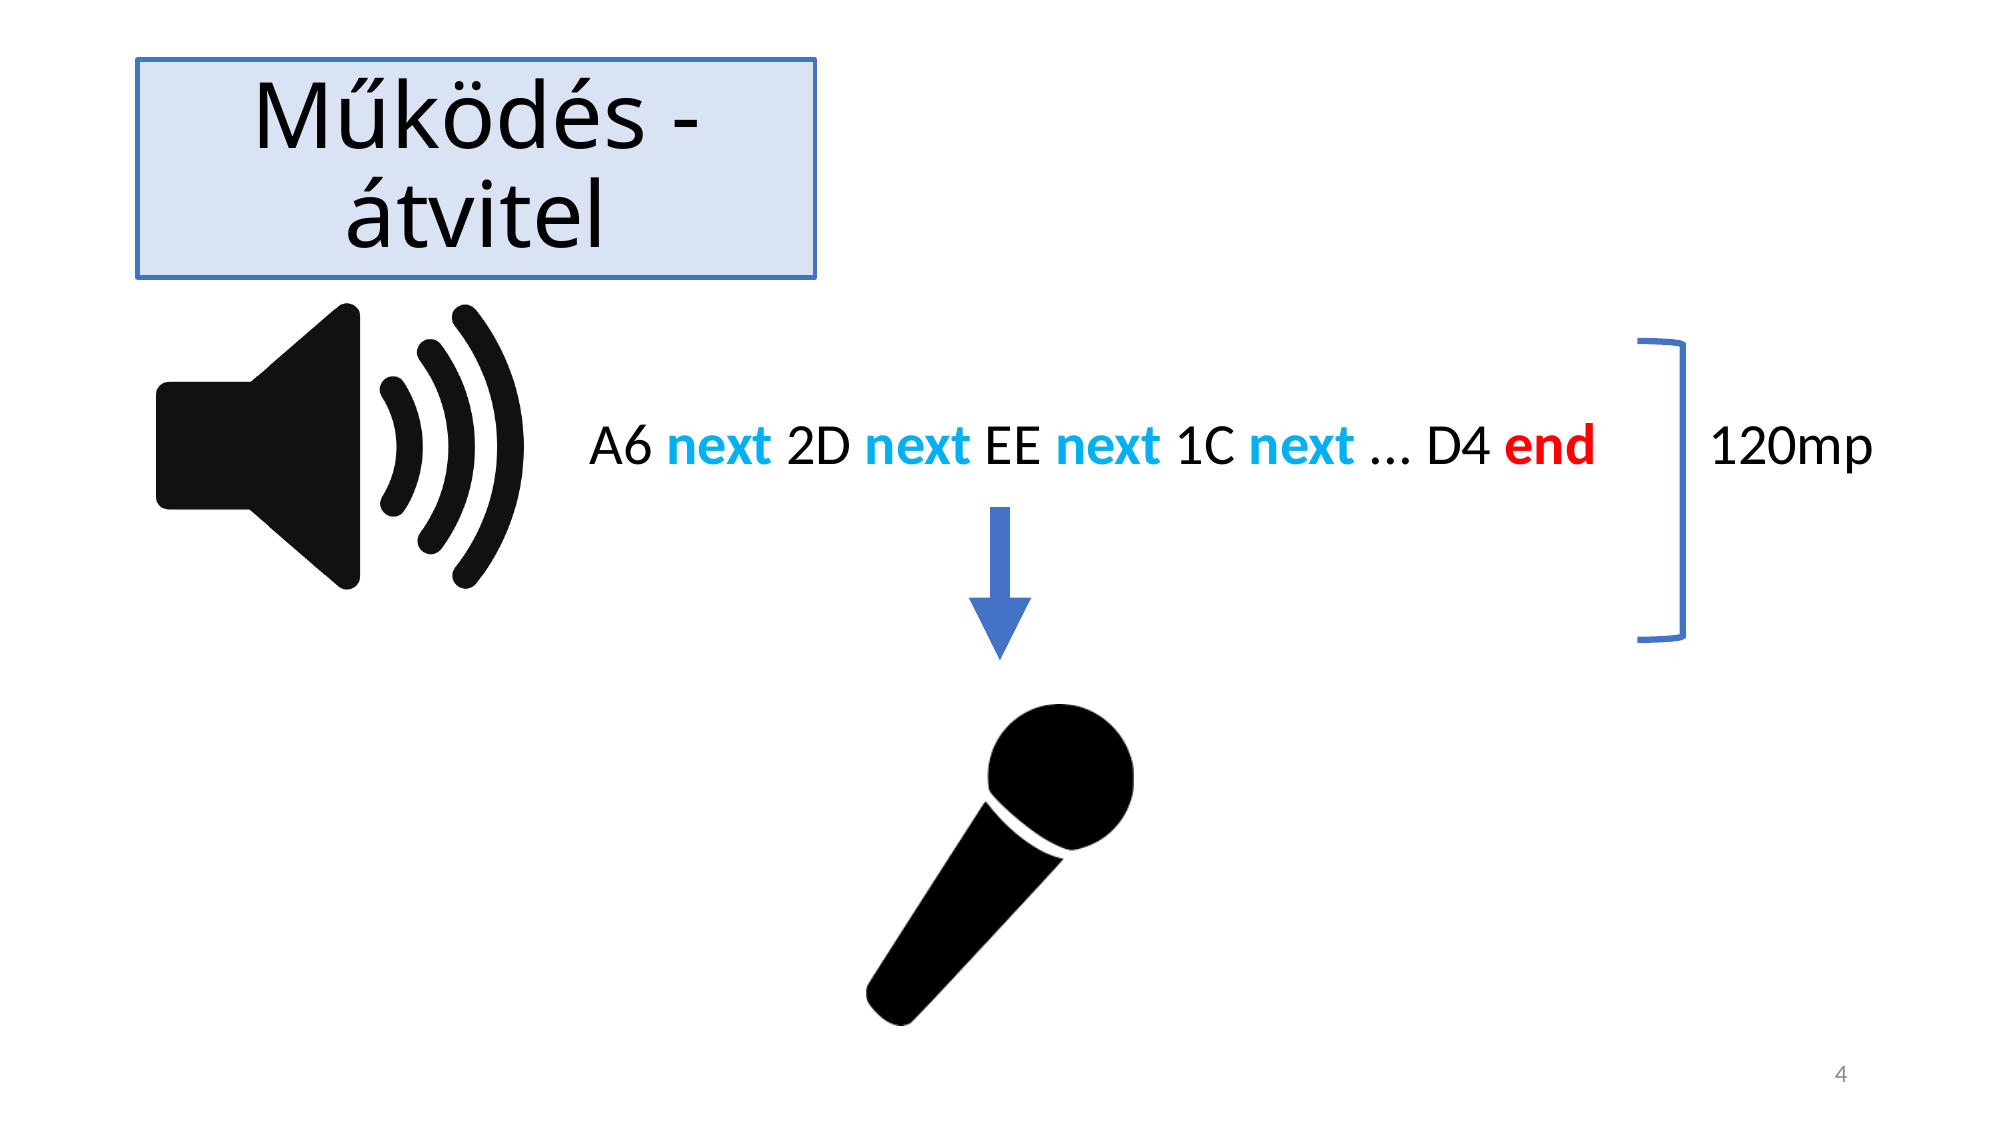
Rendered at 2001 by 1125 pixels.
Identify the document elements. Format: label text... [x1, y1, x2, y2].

picture [865, 704, 1134, 1026]
text_box 120mp [1693, 399, 1921, 485]
text_box Működés - átvitel [137, 59, 815, 278]
picture [137, 243, 536, 641]
text_box A6 next 2D next EE next 1C next ... D4 end [574, 399, 1637, 485]
slide_number 4 [1412, 1042, 1863, 1103]
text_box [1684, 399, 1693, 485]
text_box [1637, 340, 1684, 641]
